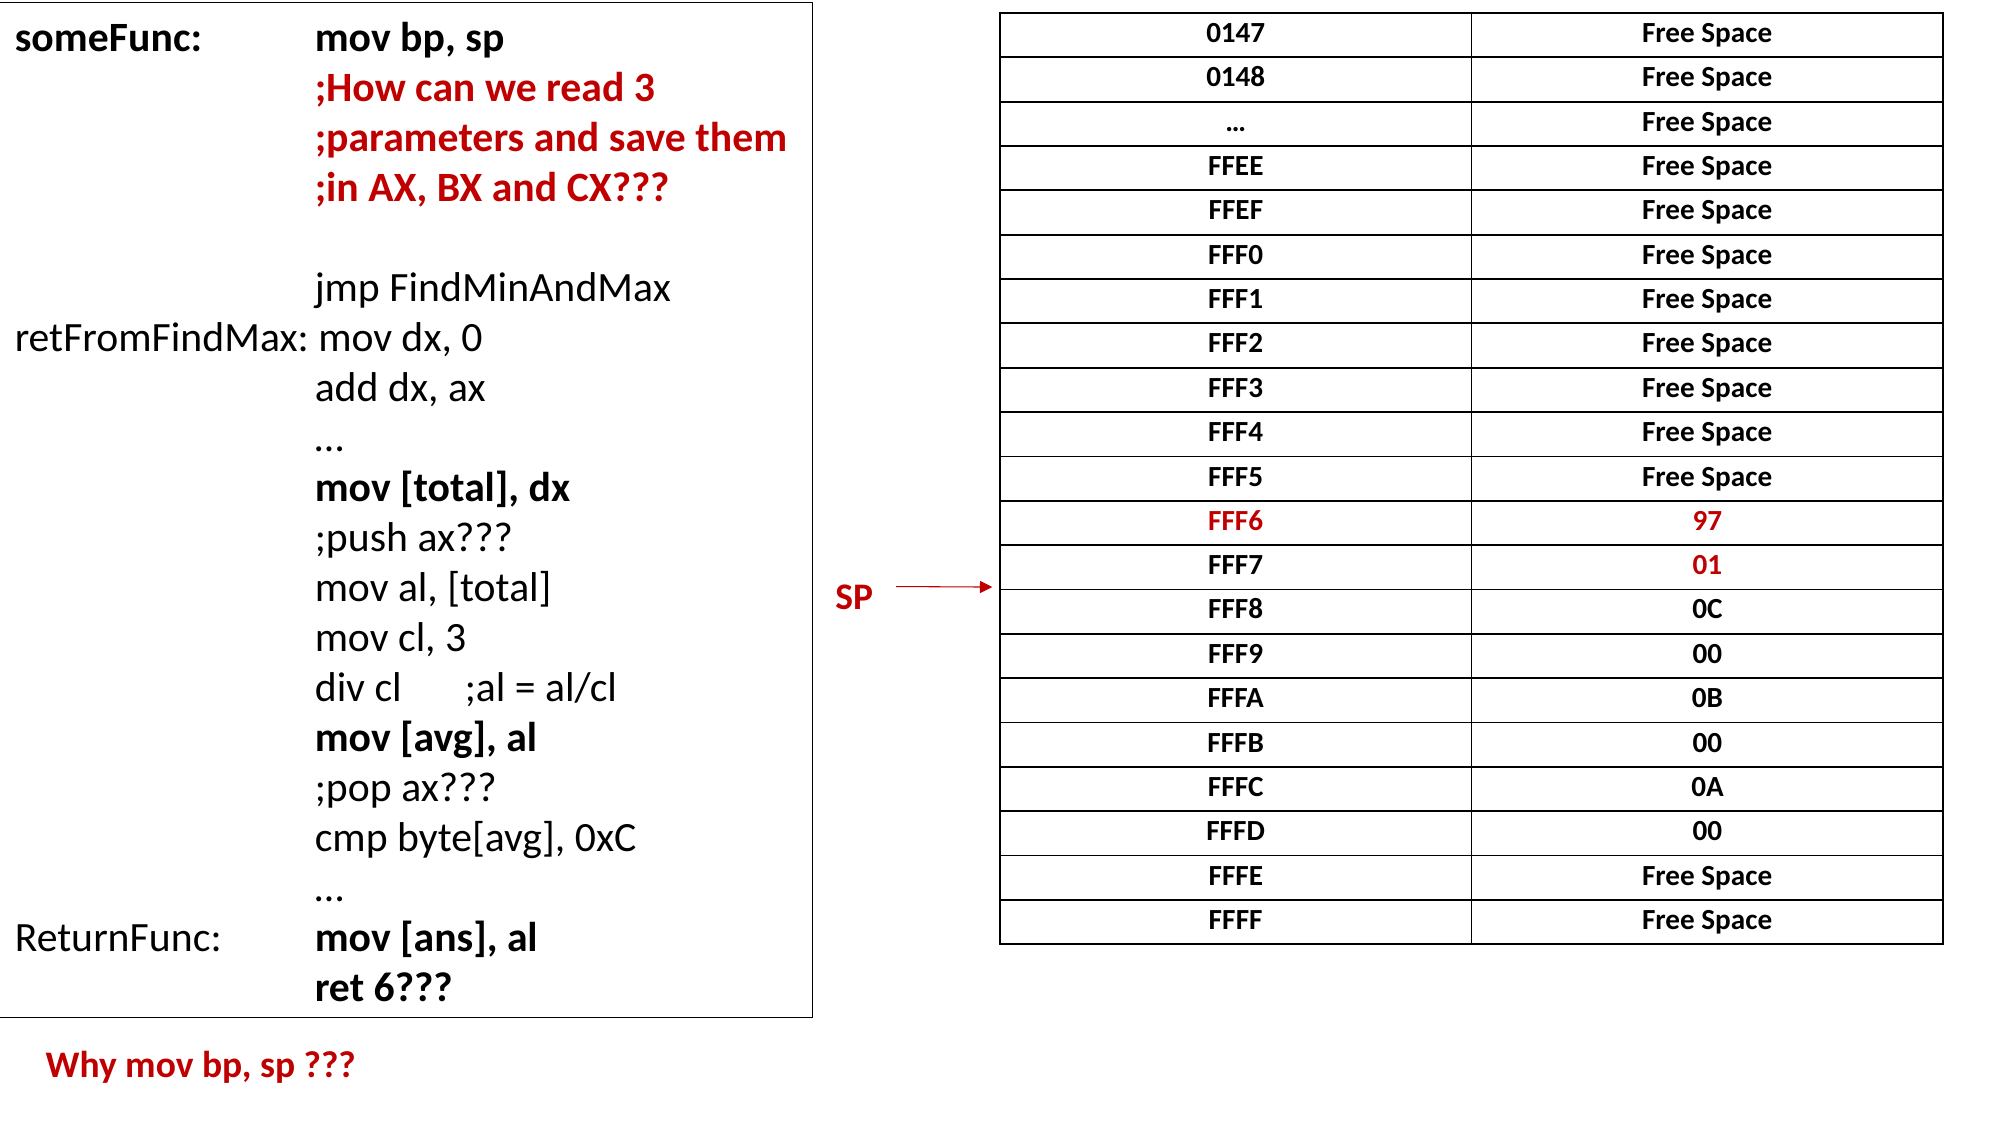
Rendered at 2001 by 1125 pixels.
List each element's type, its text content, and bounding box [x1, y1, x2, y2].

table_cell FFF8 [1001, 590, 1471, 633]
table_header Free Space [1472, 14, 1942, 56]
table_cell Free Space [1472, 413, 1942, 456]
table_cell Free Space [1472, 324, 1942, 367]
table_cell 00 [1472, 723, 1942, 766]
table_cell Free Space [1472, 103, 1942, 145]
table_cell Free Space [1472, 457, 1942, 500]
text_box someFunc: mov bp, sp ;How can we read 3 ;parameters and save them ;in AX, BX and CX??? jmp FindMinAndMax retFromFindMax: mov dx, 0 add dx, ax … mov [total], dx ;push ax??? mov al, [total] mov cl, 3 div cl ;al = al/cl mov [avg], al ;pop ax??? cmp byte[avg], 0xC … ReturnFunc: mov [ans], al ret 6??? [0, 2, 813, 1018]
table_cell FFF5 [1001, 457, 1471, 500]
table_cell 00 [1472, 812, 1942, 855]
table_cell 0B [1472, 679, 1942, 722]
table_cell FFFA [1001, 679, 1471, 722]
table_cell FFFB [1001, 723, 1471, 766]
table_cell 97 [1472, 502, 1942, 544]
table_cell FFFE [1001, 856, 1471, 899]
table_cell FFFD [1001, 812, 1471, 855]
table_cell Free Space [1472, 280, 1942, 322]
table_cell 0148 [1001, 58, 1471, 101]
table_cell 0A [1472, 768, 1942, 810]
table_cell Free Space [1472, 58, 1942, 101]
text_box Why mov bp, sp ??? [30, 1032, 372, 1093]
table_cell … [1001, 103, 1471, 145]
table_cell FFF2 [1001, 324, 1471, 367]
table_cell Free Space [1472, 191, 1942, 234]
table_cell FFF1 [1001, 280, 1471, 322]
table_cell FFFF [1001, 901, 1471, 943]
table_cell Free Space [1472, 369, 1942, 411]
table_cell FFF7 [1001, 546, 1471, 589]
table_cell FFF0 [1001, 236, 1471, 278]
table_cell Free Space [1472, 236, 1942, 278]
table_cell 0C [1472, 590, 1942, 633]
table_cell Free Space [1472, 856, 1942, 899]
table_cell FFF6 [1001, 502, 1471, 544]
table_cell FFEF [1001, 191, 1471, 234]
table_cell Free Space [1472, 901, 1942, 943]
table_cell FFF4 [1001, 413, 1471, 456]
table_cell FFF3 [1001, 369, 1471, 411]
table_cell 00 [1472, 635, 1942, 677]
table_cell FFEE [1001, 147, 1471, 189]
table_cell 01 [1472, 546, 1942, 589]
text_box SP [820, 565, 889, 625]
table_header 0147 [1001, 14, 1471, 56]
table_cell FFFC [1001, 768, 1471, 810]
table_cell FFF9 [1001, 635, 1471, 677]
table_cell Free Space [1472, 147, 1942, 189]
